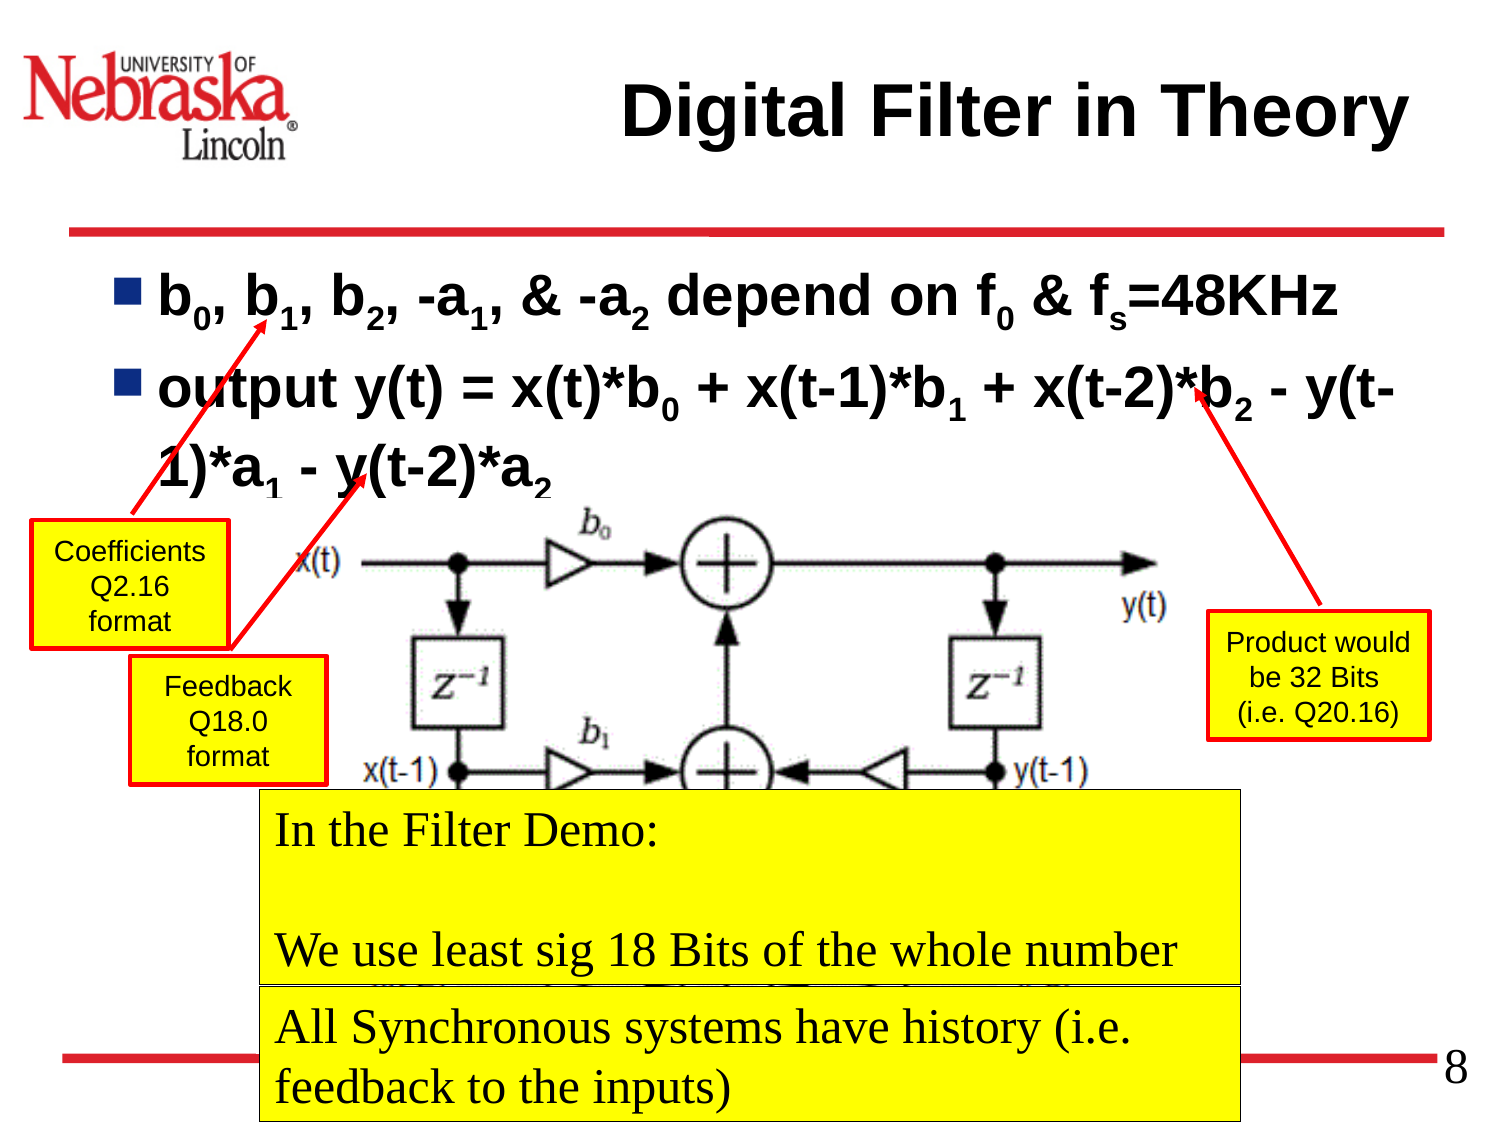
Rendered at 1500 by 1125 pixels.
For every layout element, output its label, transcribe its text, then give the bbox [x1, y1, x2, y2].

title Digital Filter in Theory [313, 12, 1427, 201]
text_box All Synchronous systems have history (i.e. feedback to the inputs) [259, 986, 1241, 1122]
text_box Feedback Q18.0 format [348, 473, 367, 497]
list b0, b1, b2, -a1, & -a2 depend on f0 & fs=48KHz output y(t) = x(t)*b0 + x(t-1)*b1 + x(t-2)*b2 - y(t-1)*a1 - y(t-2)*a2 [95, 249, 1430, 960]
text_box Coefficients Q2.16 format [31, 520, 229, 649]
text_box Product would be 32 Bits (i.e. Q20.16) [1194, 386, 1321, 606]
slide_number 8 [1241, 1025, 1484, 1105]
picture [256, 498, 1205, 1054]
text_box Feedback Q18.0 format [130, 655, 250, 785]
text_box Product would be 32 Bits (i.e. Q20.16) [1208, 611, 1430, 740]
picture [1, 32, 313, 181]
text_box Coefficients Q2.16 format [131, 319, 267, 515]
